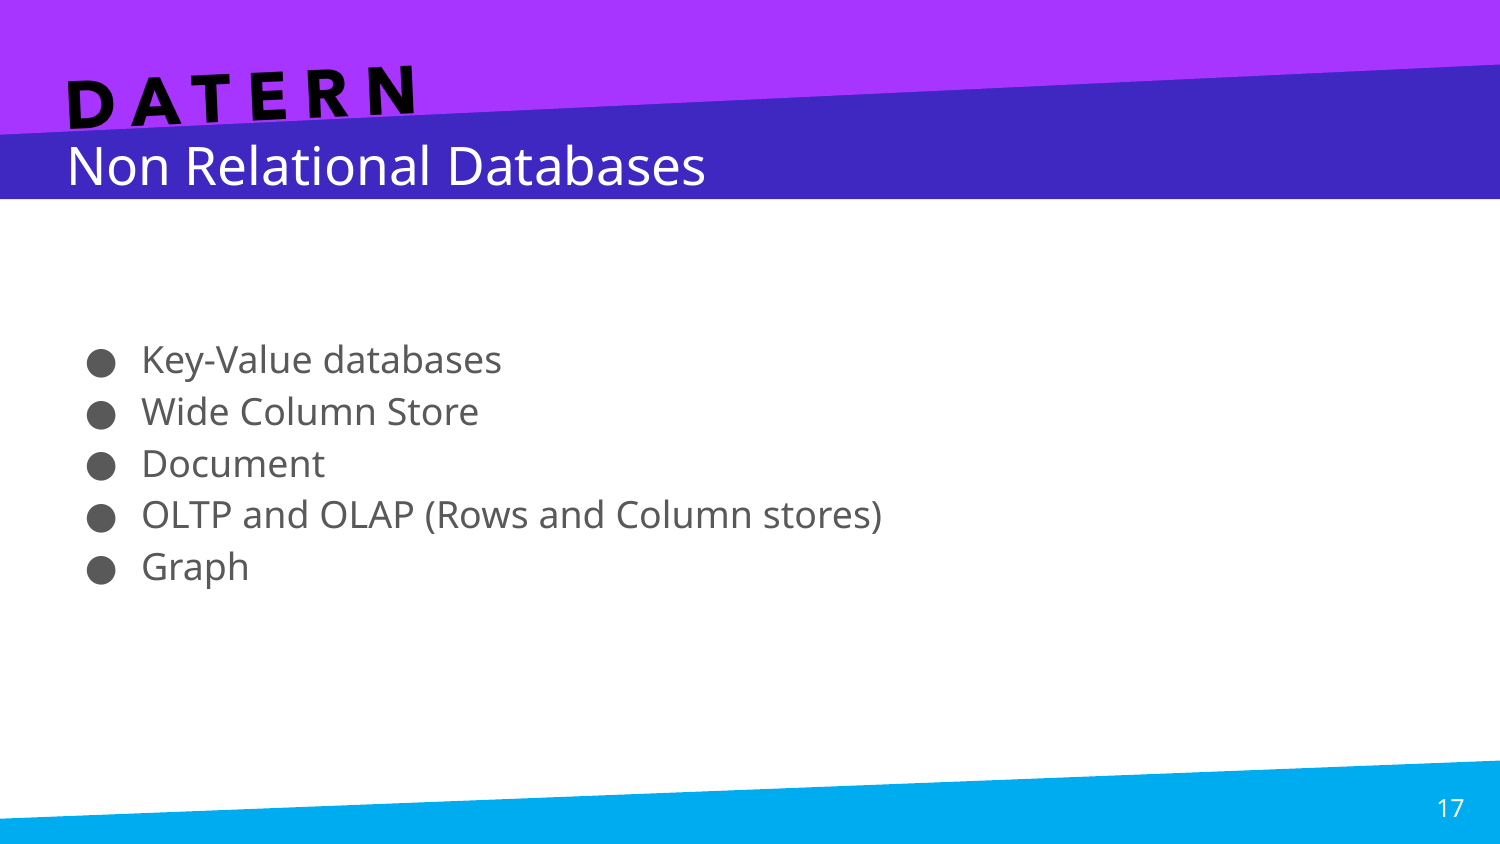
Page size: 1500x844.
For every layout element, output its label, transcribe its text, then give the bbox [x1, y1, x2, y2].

picture [66, 65, 416, 117]
slide_number 17 [1389, 777, 1480, 842]
list Key-Value databases Wide Column Store Document OLTP and OLAP (Rows and Column stores) Graph [51, 314, 1449, 632]
title Non Relational Databases [51, 117, 1449, 212]
